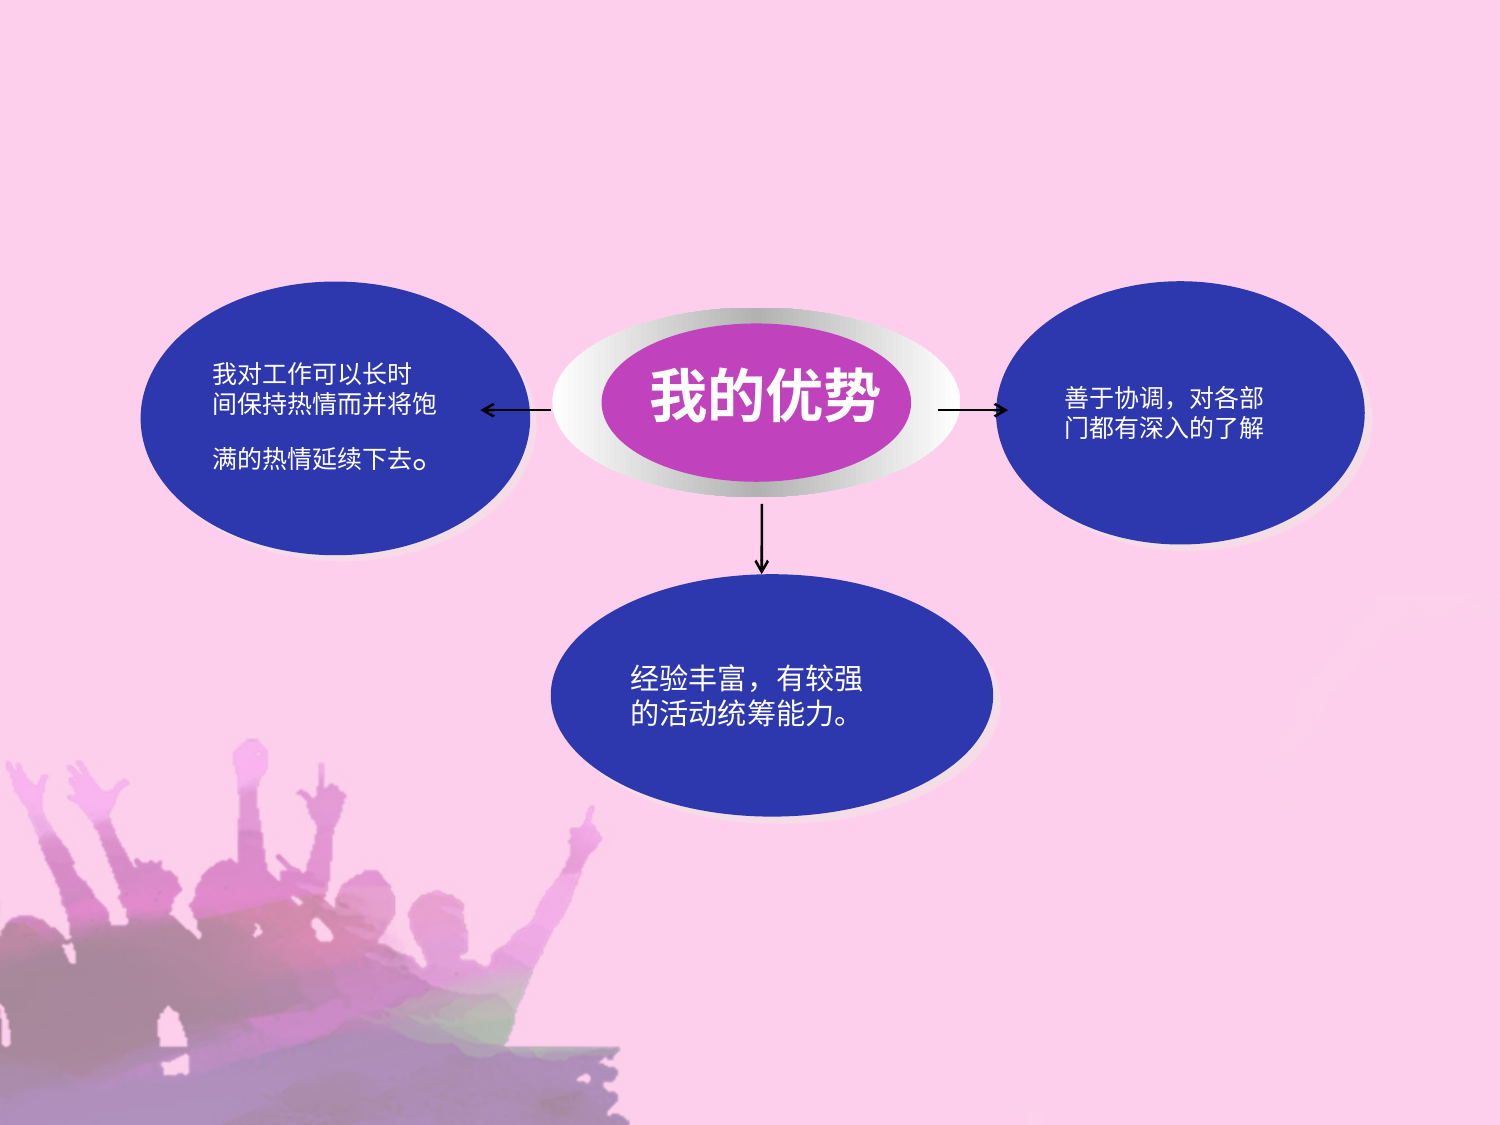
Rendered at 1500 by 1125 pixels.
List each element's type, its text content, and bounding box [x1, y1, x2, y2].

picture [0, 0, 1500, 1125]
text_box [552, 307, 961, 498]
text_box 善于协调，对各部 门都有深入的了解 [996, 281, 1365, 545]
text_box 我对工作可以长时 间保持热情而并将饱 满的热情延续下去。 [140, 281, 531, 556]
text_box [898, 370, 912, 435]
text_box [638, 323, 874, 351]
text_box 经验丰富，有较强 的活动统筹能力。 [550, 574, 994, 817]
text_box [601, 354, 896, 482]
text_box 我的优势 [634, 351, 898, 437]
